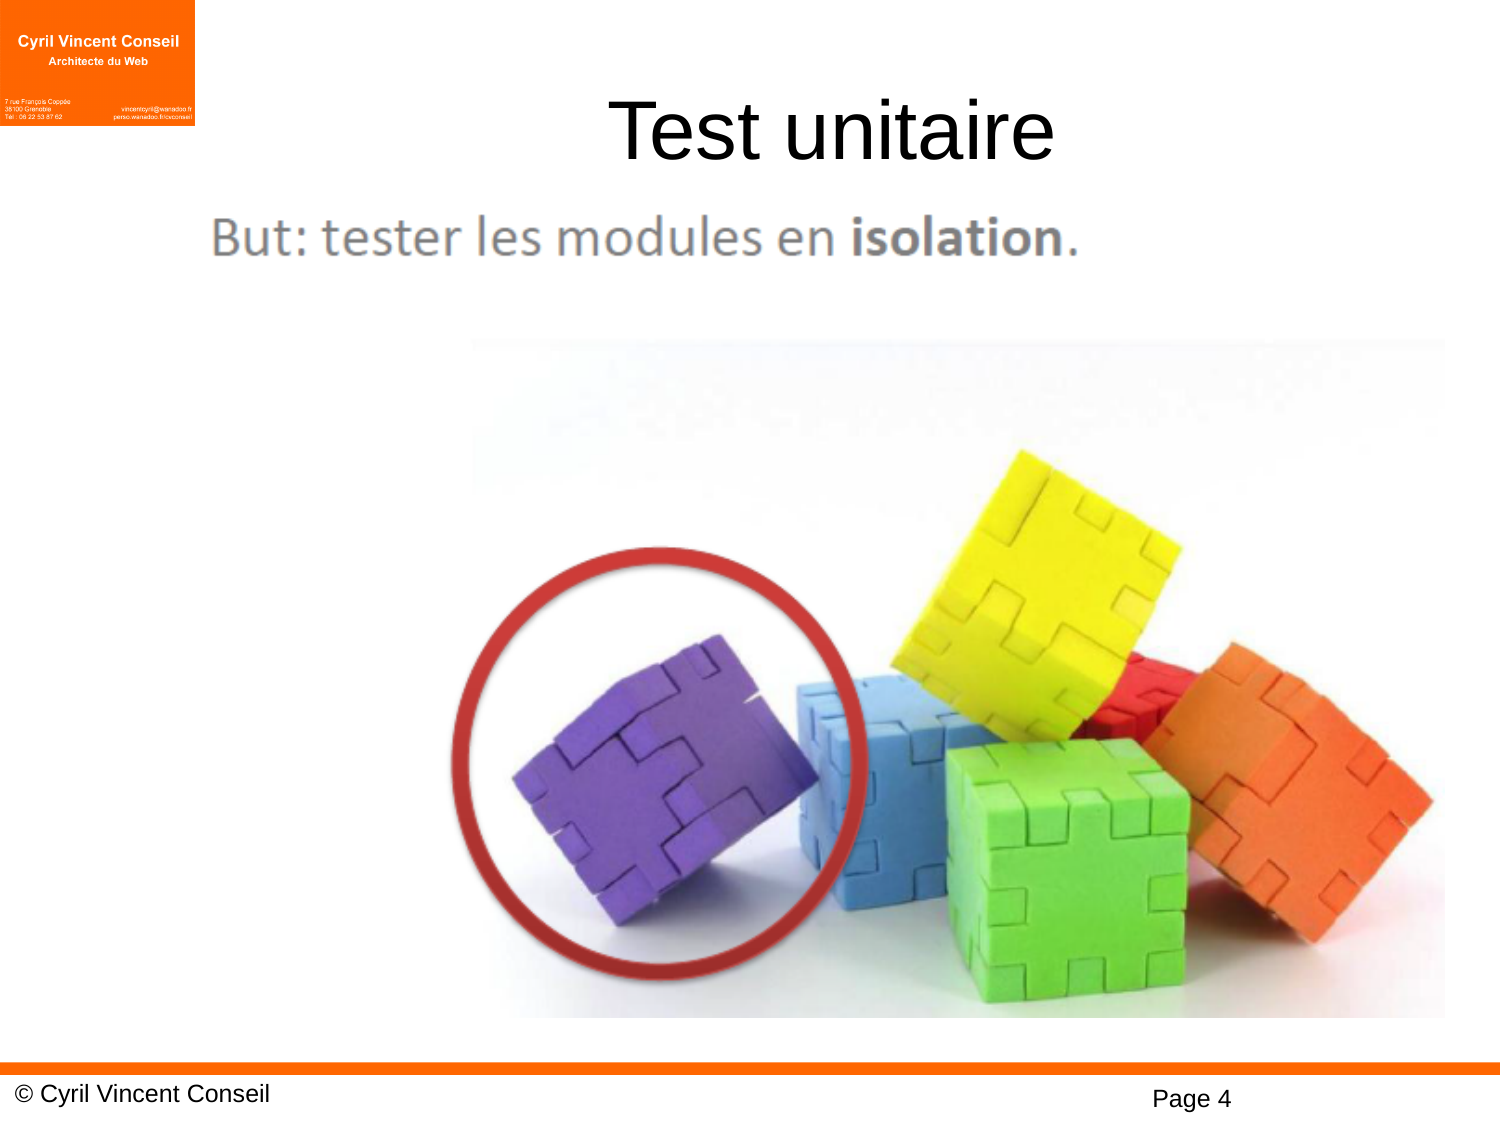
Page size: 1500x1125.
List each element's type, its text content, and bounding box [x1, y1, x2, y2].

title Test unitaire [194, 32, 1470, 220]
picture [206, 206, 1445, 1018]
picture [0, 0, 195, 126]
